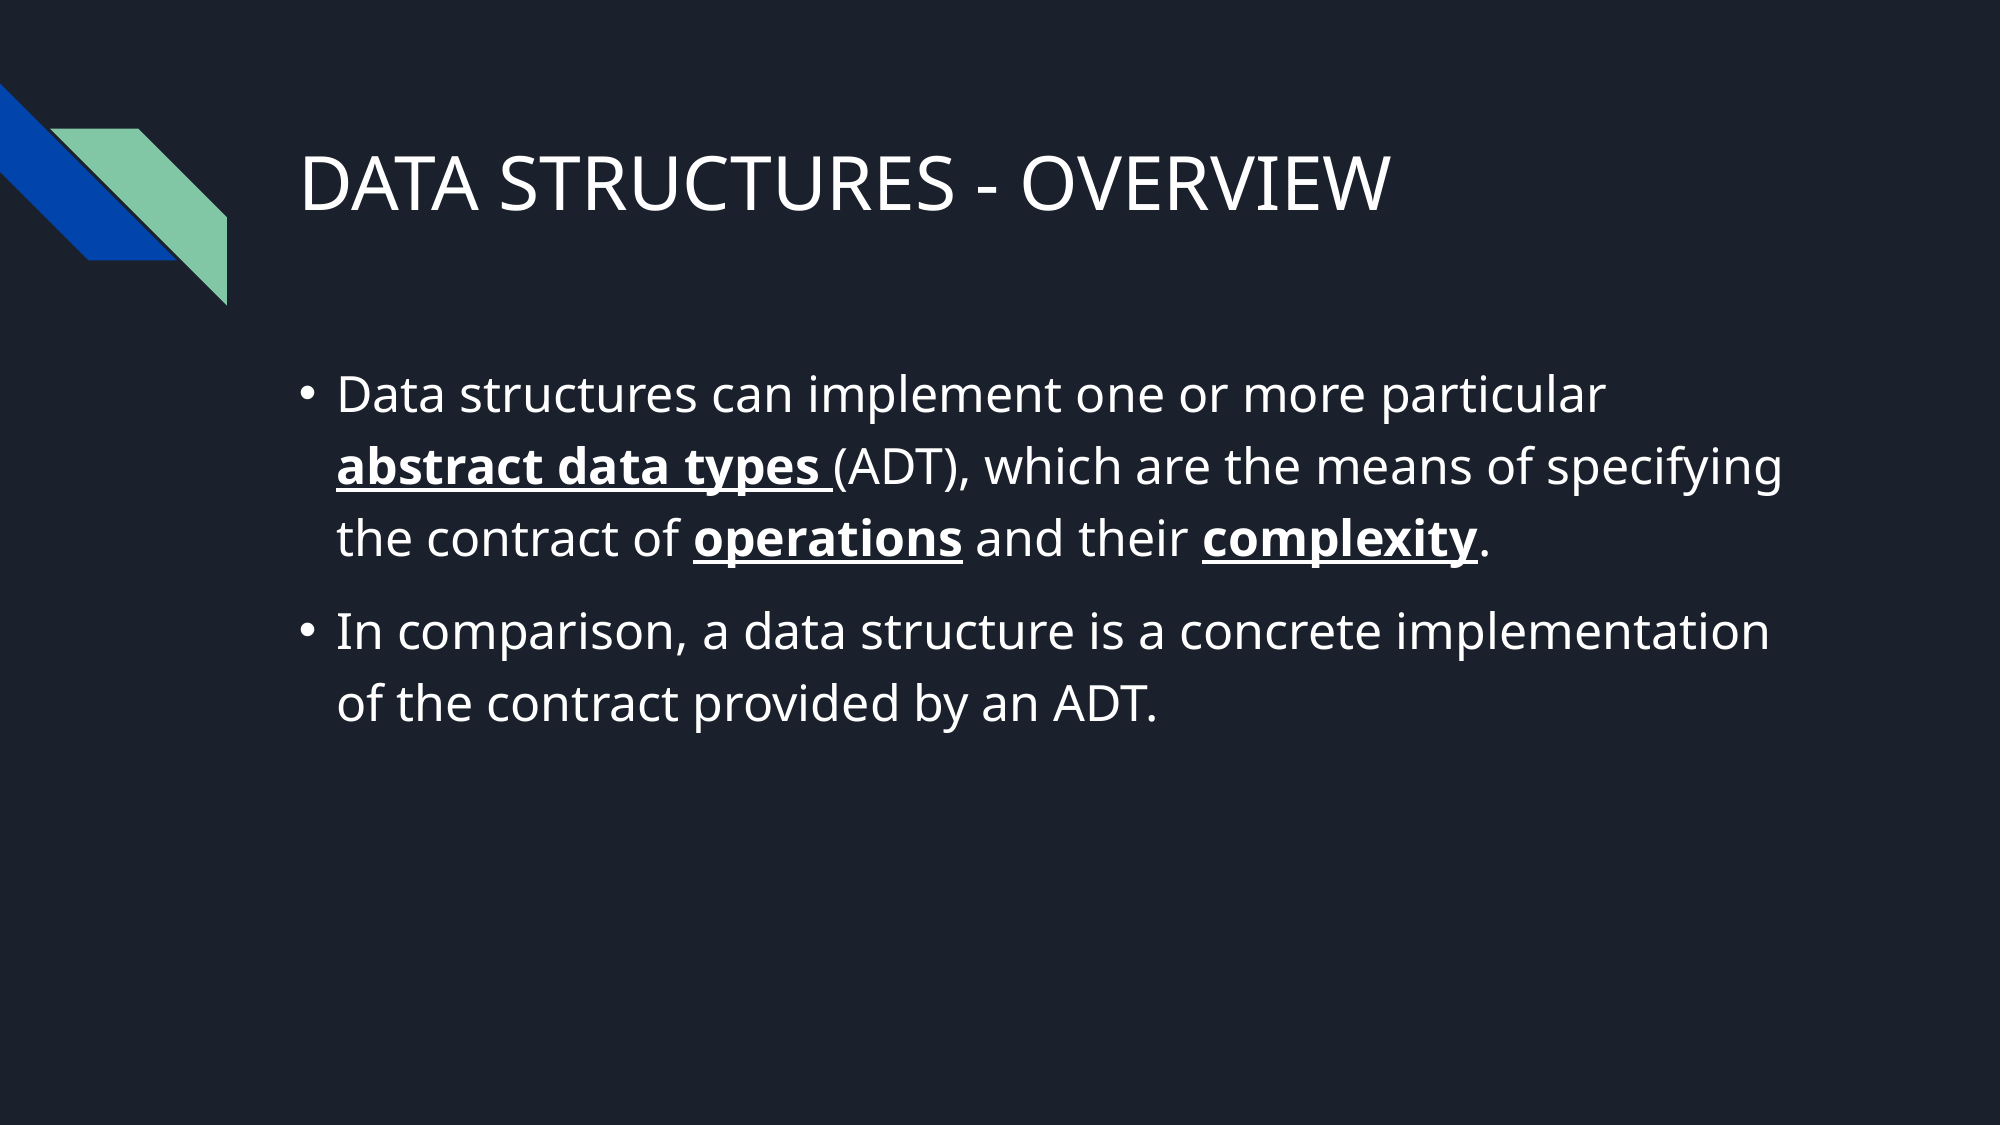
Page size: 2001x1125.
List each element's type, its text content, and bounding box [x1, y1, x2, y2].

title DATA STRUCTURES - OVERVIEW [283, 86, 1824, 287]
list Data structures can implement one or more particular abstract data types (ADT), which are the means of specifying the contract of operations and their complexity. In comparison, a data structure is a concrete implementation of the contract provided by an ADT. [283, 342, 1824, 980]
